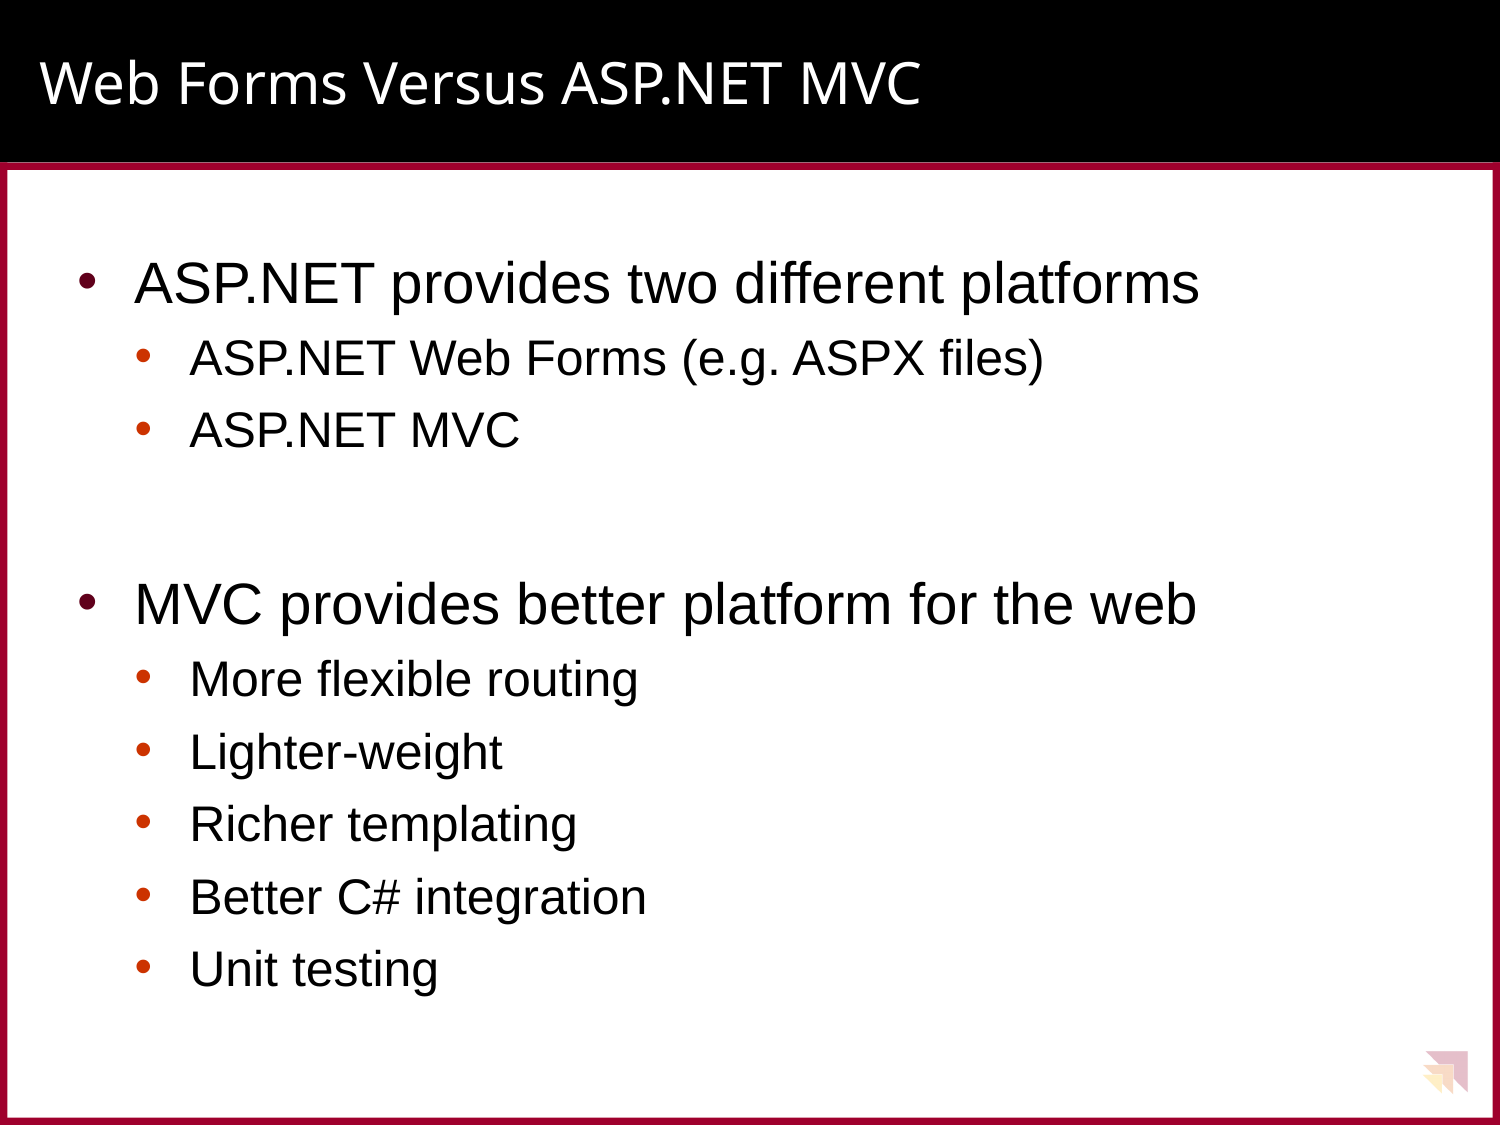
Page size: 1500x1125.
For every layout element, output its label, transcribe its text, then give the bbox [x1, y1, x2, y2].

list ASP.NET provides two different platforms ASP.NET Web Forms (e.g. ASPX files) ASP.NET MVC MVC provides better platform for the web More flexible routing Lighter-weight Richer templating Better C# integration Unit testing [62, 237, 1438, 1088]
title Web Forms Versus ASP.NET MVC [24, 12, 1438, 150]
